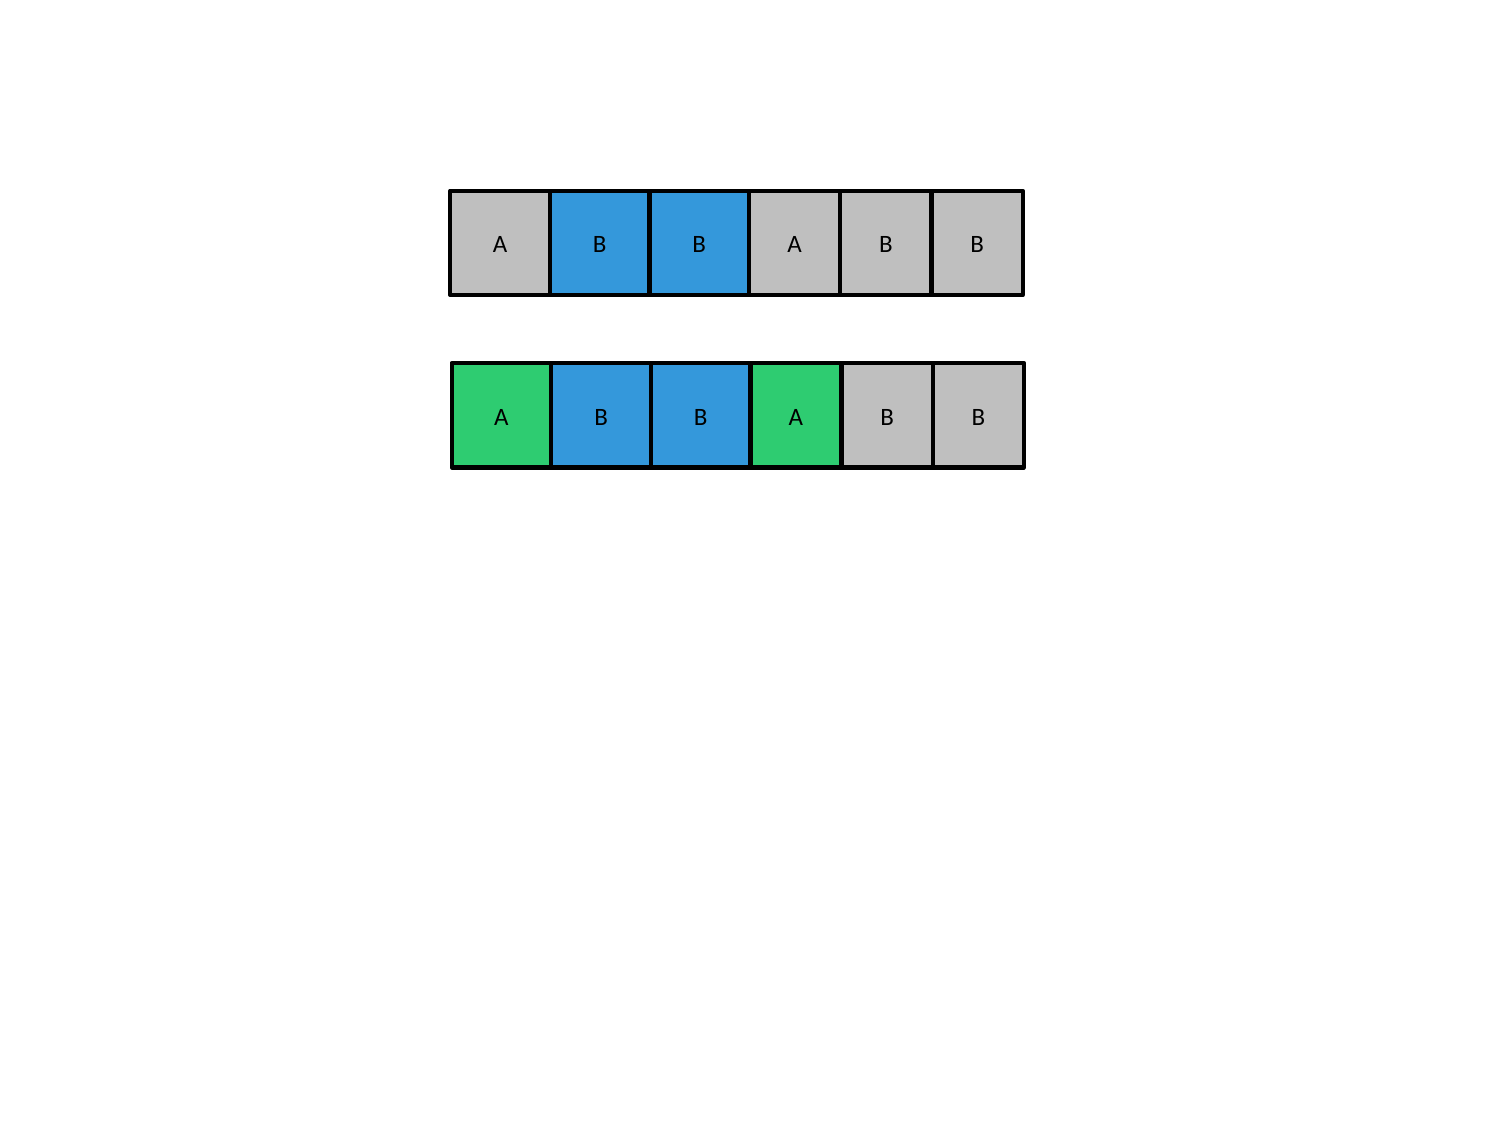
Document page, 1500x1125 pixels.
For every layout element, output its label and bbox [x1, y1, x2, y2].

text_box [451, 362, 1025, 468]
text_box [450, 190, 1023, 296]
